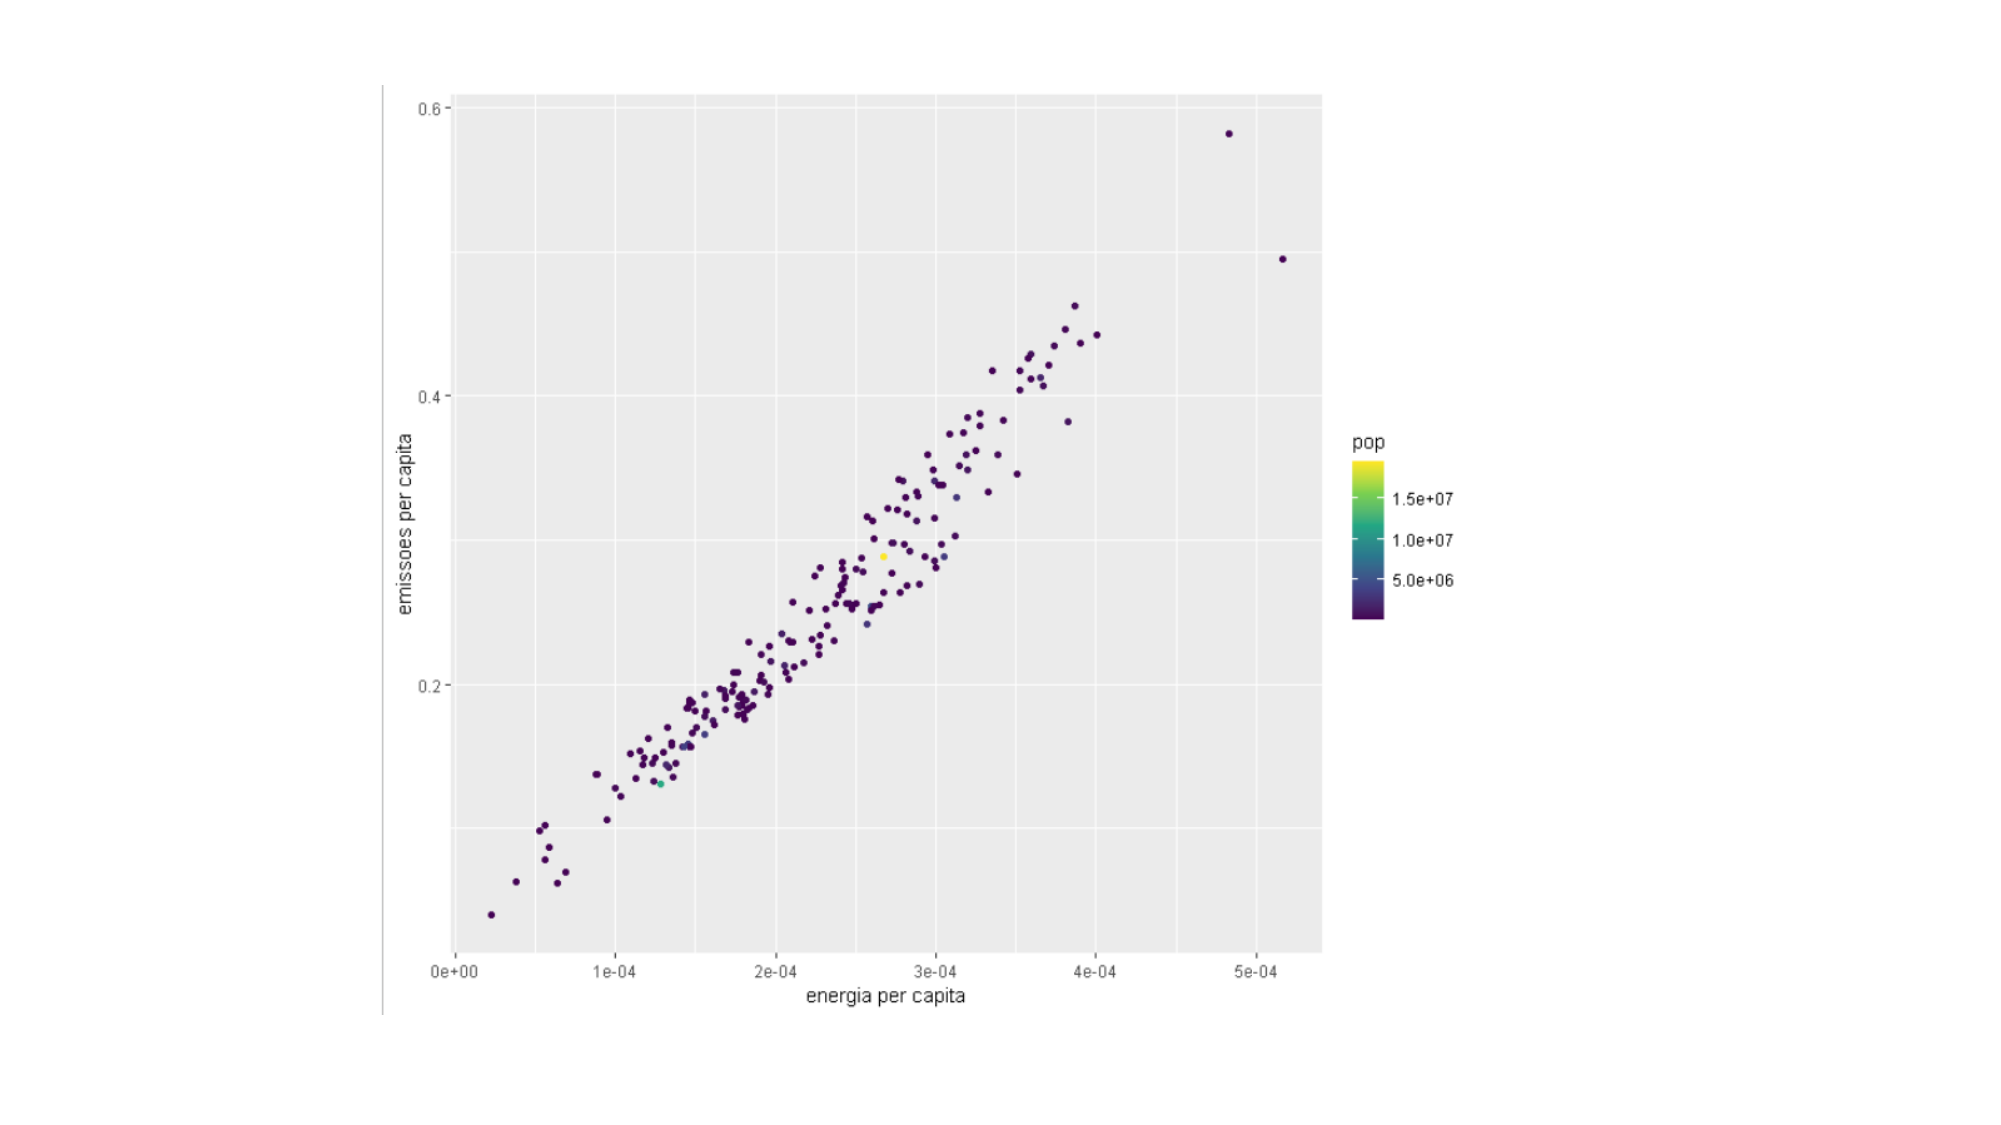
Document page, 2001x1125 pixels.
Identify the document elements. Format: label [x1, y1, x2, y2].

picture [381, 85, 1471, 1015]
